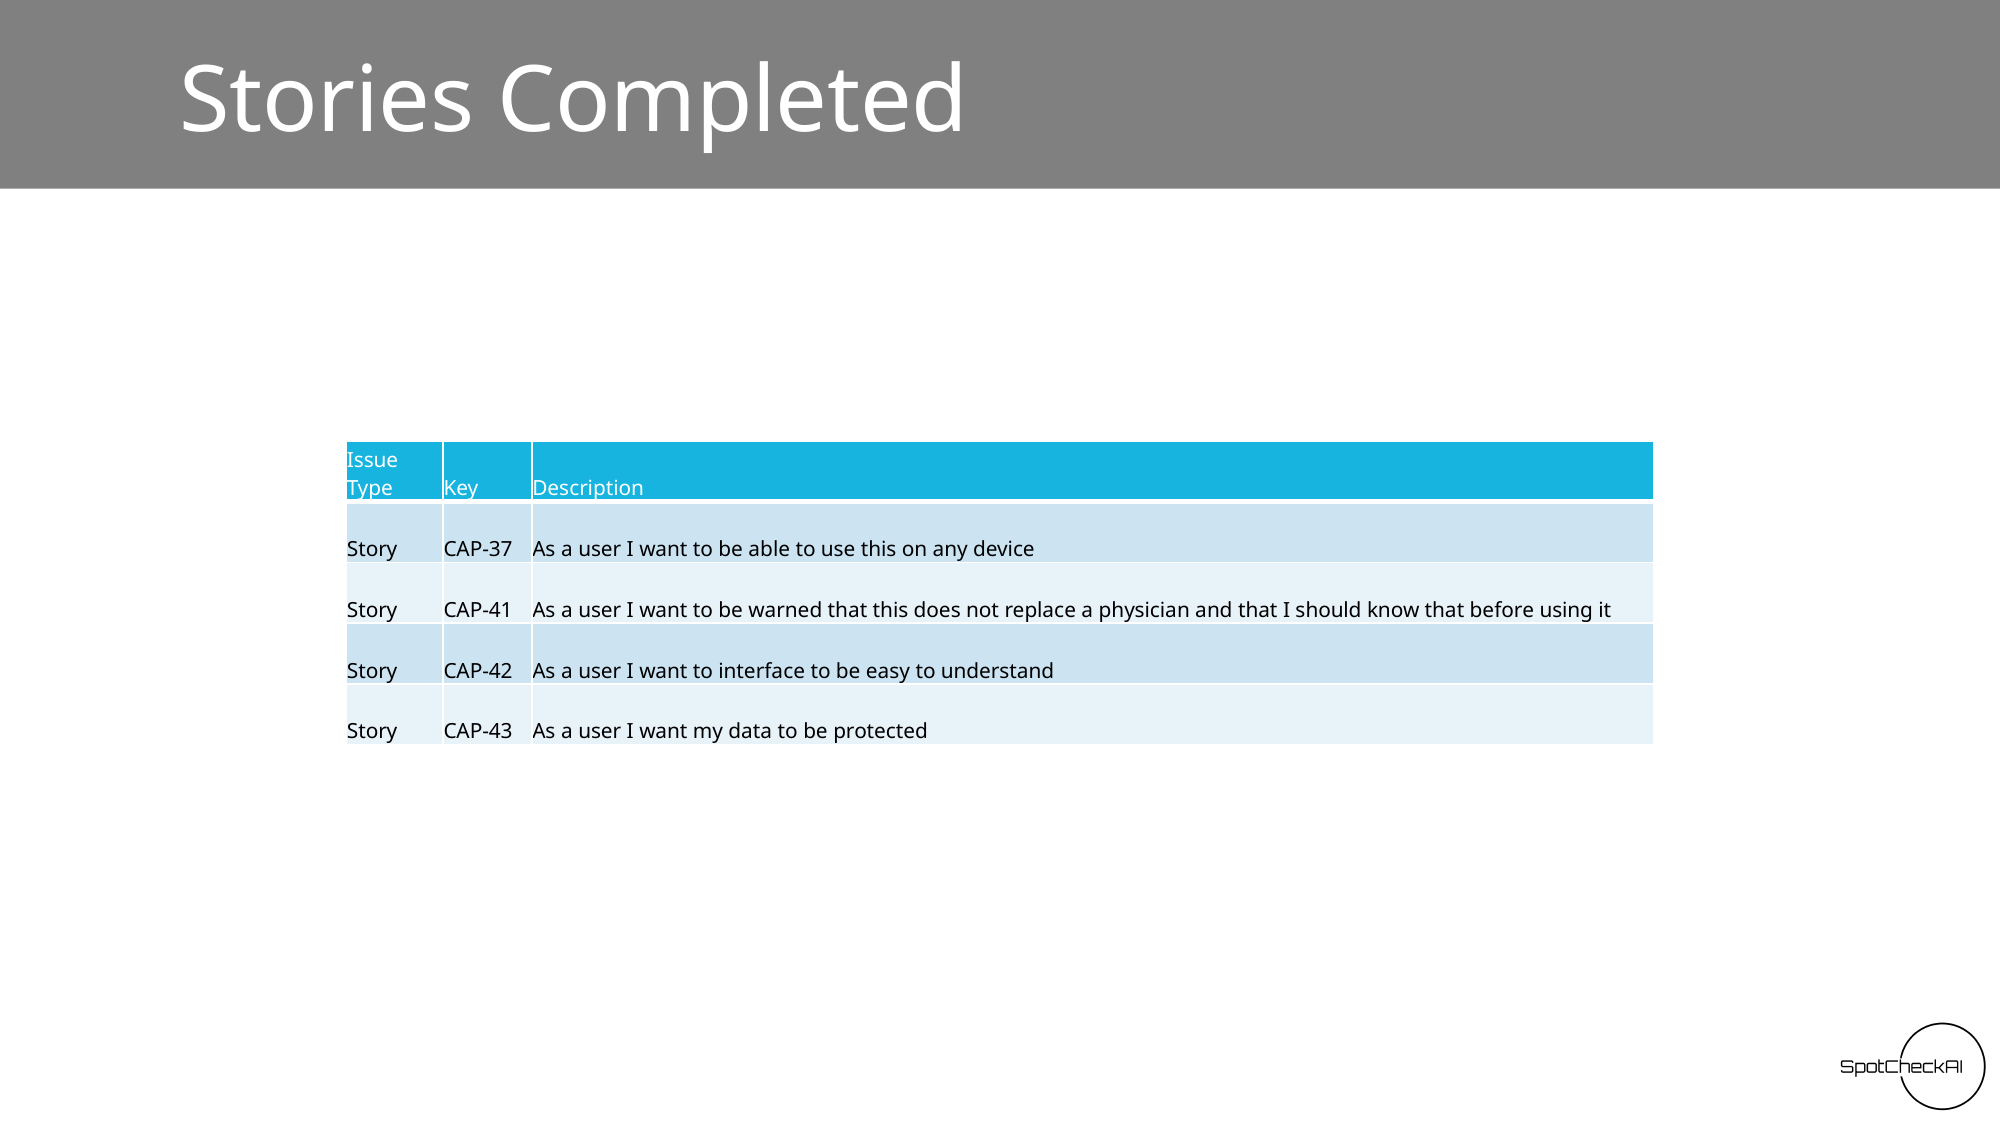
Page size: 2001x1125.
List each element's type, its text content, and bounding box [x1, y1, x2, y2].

table_cell As a user I want my data to be protected [533, 685, 1653, 744]
table_cell Story [347, 563, 442, 622]
table_header Issue Type [347, 442, 442, 499]
table_cell As a user I want to be able to use this on any device [533, 504, 1653, 562]
table_cell CAP-37 [444, 504, 531, 562]
table_cell Story [347, 685, 442, 744]
title Stories Completed [164, 31, 1710, 159]
picture [1837, 1020, 1989, 1114]
table_cell CAP-43 [444, 685, 531, 744]
table_cell CAP-42 [444, 624, 531, 683]
table_cell As a user I want to be warned that this does not replace a physician and that I should know that before using it [533, 563, 1653, 622]
table_cell Story [347, 624, 442, 683]
table_cell Story [347, 504, 442, 562]
table_cell CAP-41 [444, 563, 531, 622]
table_header Description [533, 442, 1653, 499]
table_cell As a user I want to interface to be easy to understand [533, 624, 1653, 683]
table_header Key [444, 442, 531, 499]
